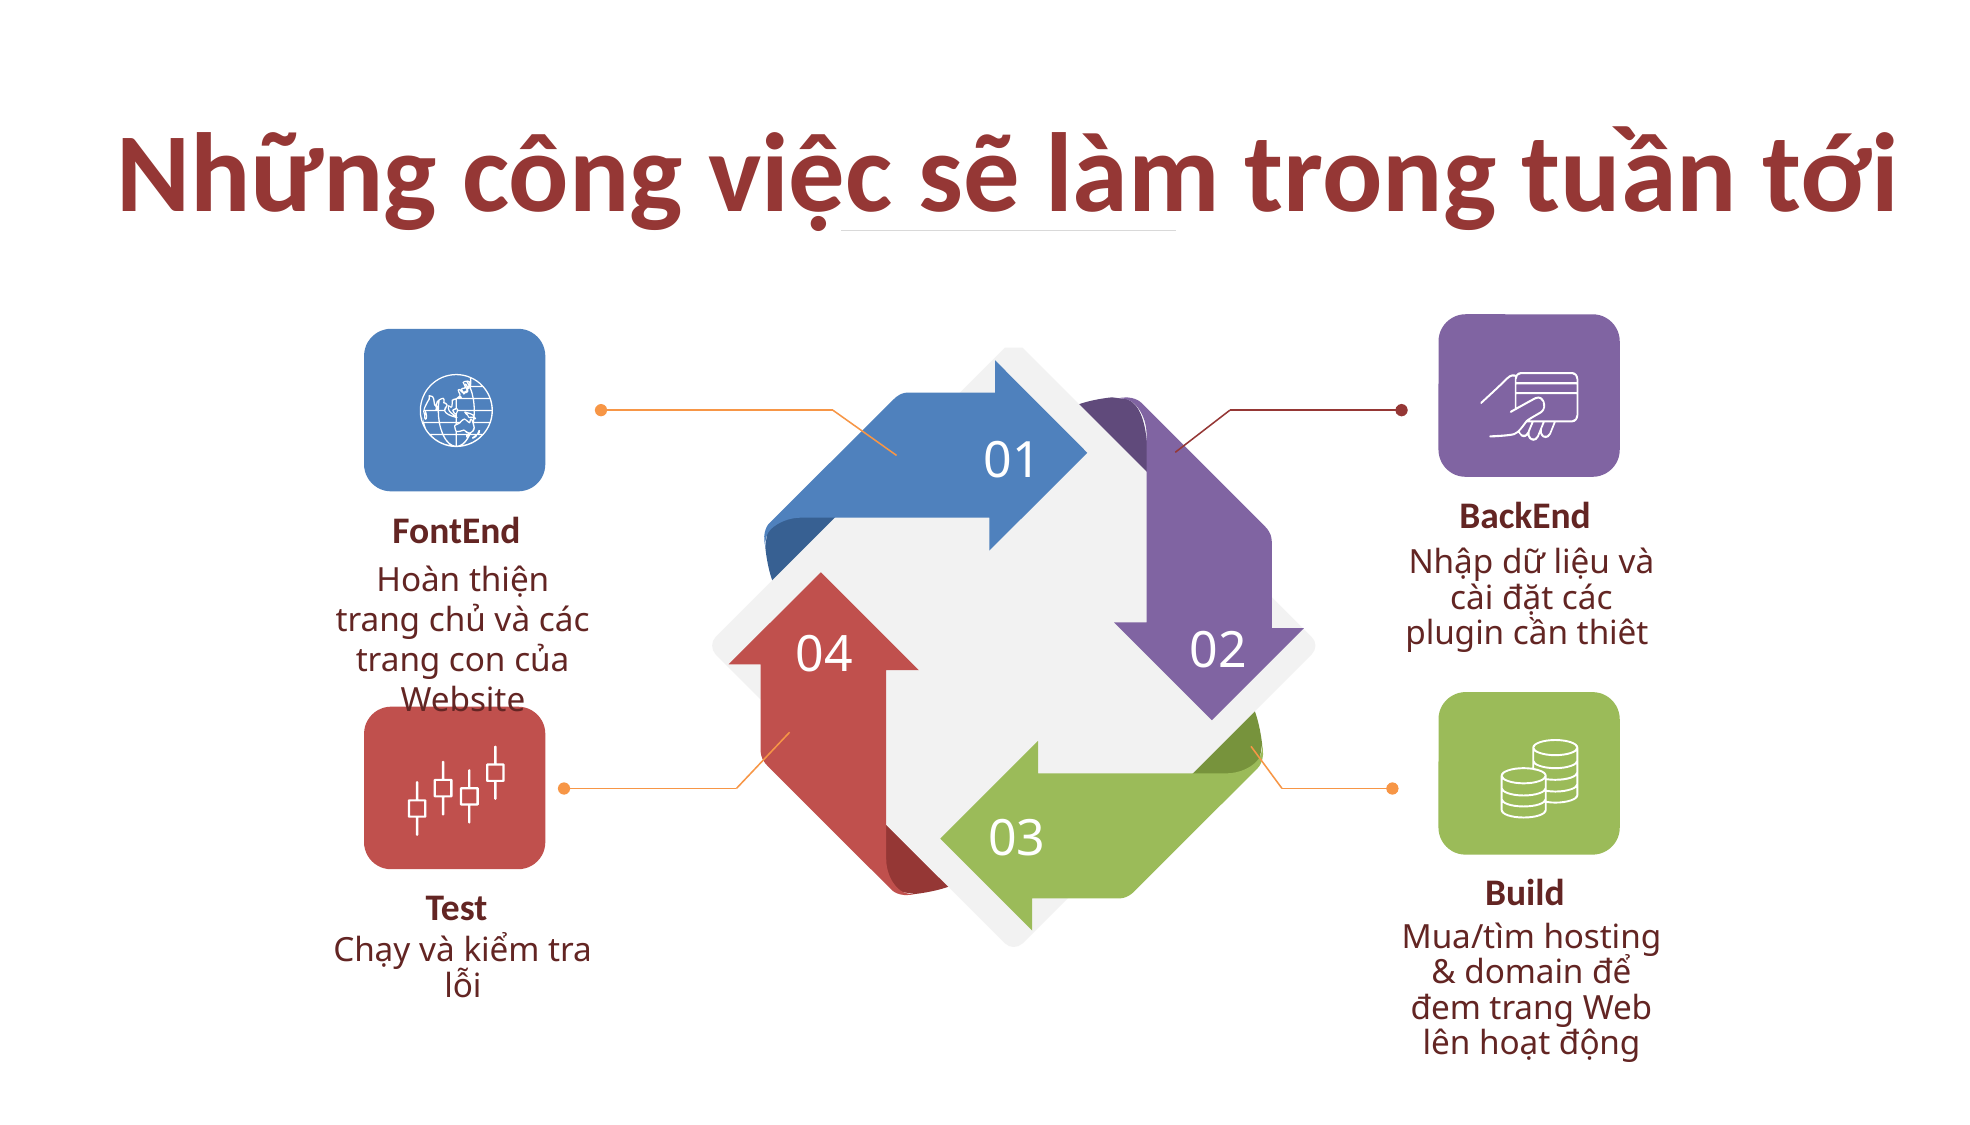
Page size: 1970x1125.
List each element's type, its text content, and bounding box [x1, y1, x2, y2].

text_box [1480, 372, 1579, 441]
text_box Test [342, 875, 571, 936]
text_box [1174, 409, 1402, 453]
text_box [364, 328, 546, 492]
text_box [419, 373, 493, 448]
text_box [1438, 692, 1620, 855]
text_box BackEnd [1430, 484, 1620, 544]
text_box Hoàn thiện trang chủ và các trang con của Website [291, 551, 635, 729]
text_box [407, 745, 505, 837]
text_box FontEnd [342, 498, 571, 559]
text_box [710, 347, 1317, 949]
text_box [1250, 746, 1393, 789]
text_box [600, 409, 897, 456]
text_box [1500, 739, 1579, 819]
title Những công việc sẽ làm trong tuần tới [77, 120, 1941, 213]
text_box [1438, 314, 1620, 477]
text_box Chạy và kiểm tra lỗi [291, 925, 635, 1015]
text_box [563, 732, 790, 789]
text_box Build [1430, 860, 1620, 921]
text_box [364, 729, 546, 870]
text_box Mua/tìm hosting & domain để đem trang Web lên hoạt động [1359, 912, 1704, 1072]
text_box Nhập dữ liệu và cài đặt các plugin cần thiêt [1359, 537, 1704, 662]
